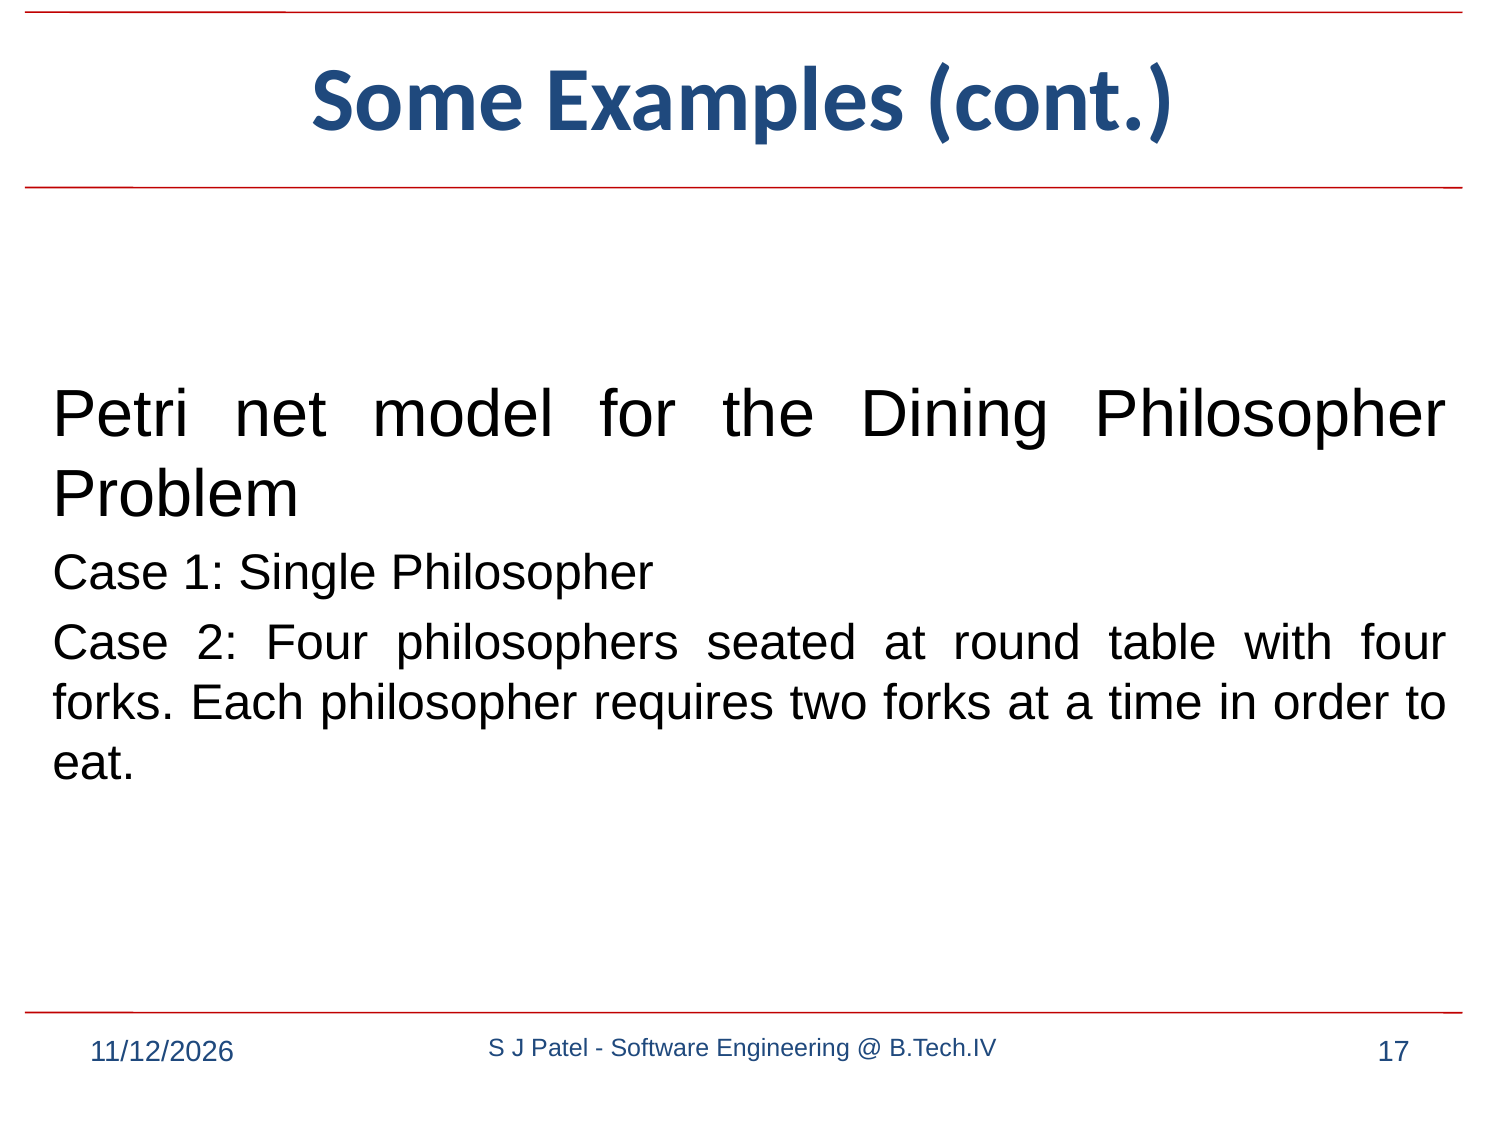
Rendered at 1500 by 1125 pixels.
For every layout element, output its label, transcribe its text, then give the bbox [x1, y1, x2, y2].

slide_number 17 [1074, 1024, 1426, 1103]
footer S J Patel - Software Engineering @ B.Tech.IV [449, 1024, 1051, 1103]
text_box Petri net model for the Dining Philosopher Problem Case 1: Single Philosopher Case 2: Four philosophers seated at round table with four forks. Each philosopher requires two forks at a time in order to eat. [37, 362, 1463, 798]
title Some Examples (cont.) [24, 0, 1463, 188]
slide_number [74, 1024, 426, 1103]
